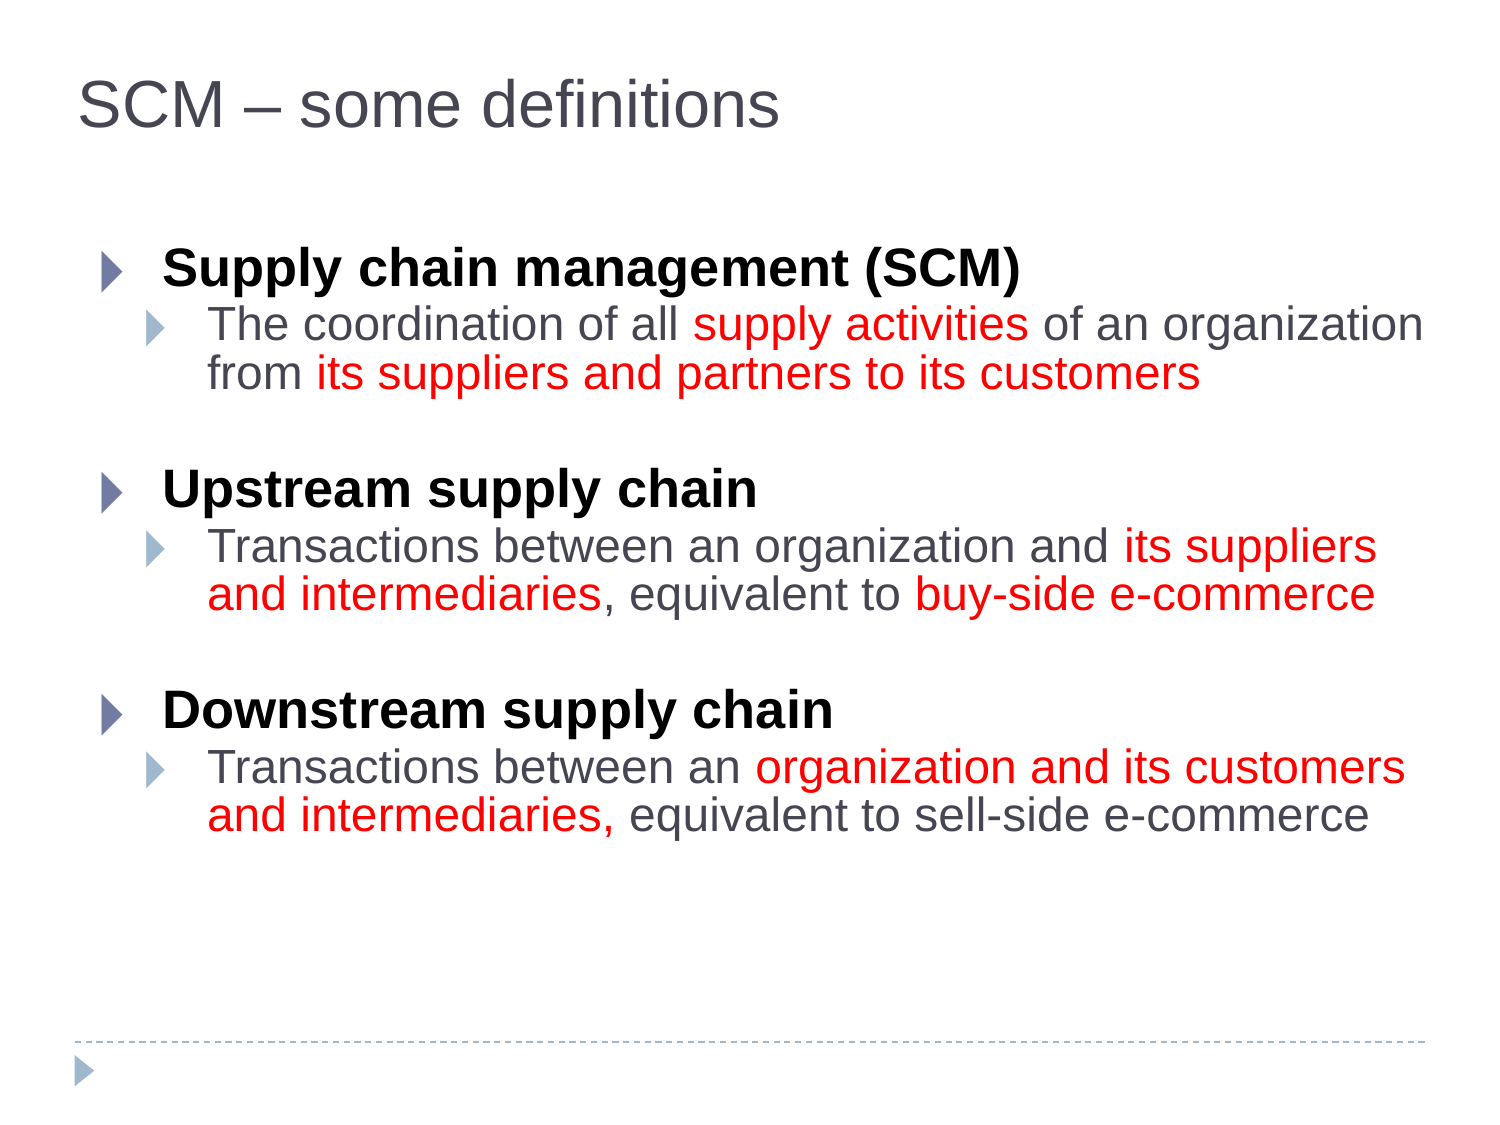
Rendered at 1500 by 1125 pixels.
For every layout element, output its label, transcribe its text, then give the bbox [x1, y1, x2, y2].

title SCM – some definitions [63, 44, 1438, 150]
list Supply chain management (SCM) The coordination of all supply activities of an organization from its suppliers and partners to its customers Upstream supply chain Transactions between an organization and its suppliers and intermediaries, equivalent to buy-side e-commerce Downstream supply chain Transactions between an organization and its customers and intermediaries, equivalent to sell-side e-commerce [83, 235, 1475, 1075]
